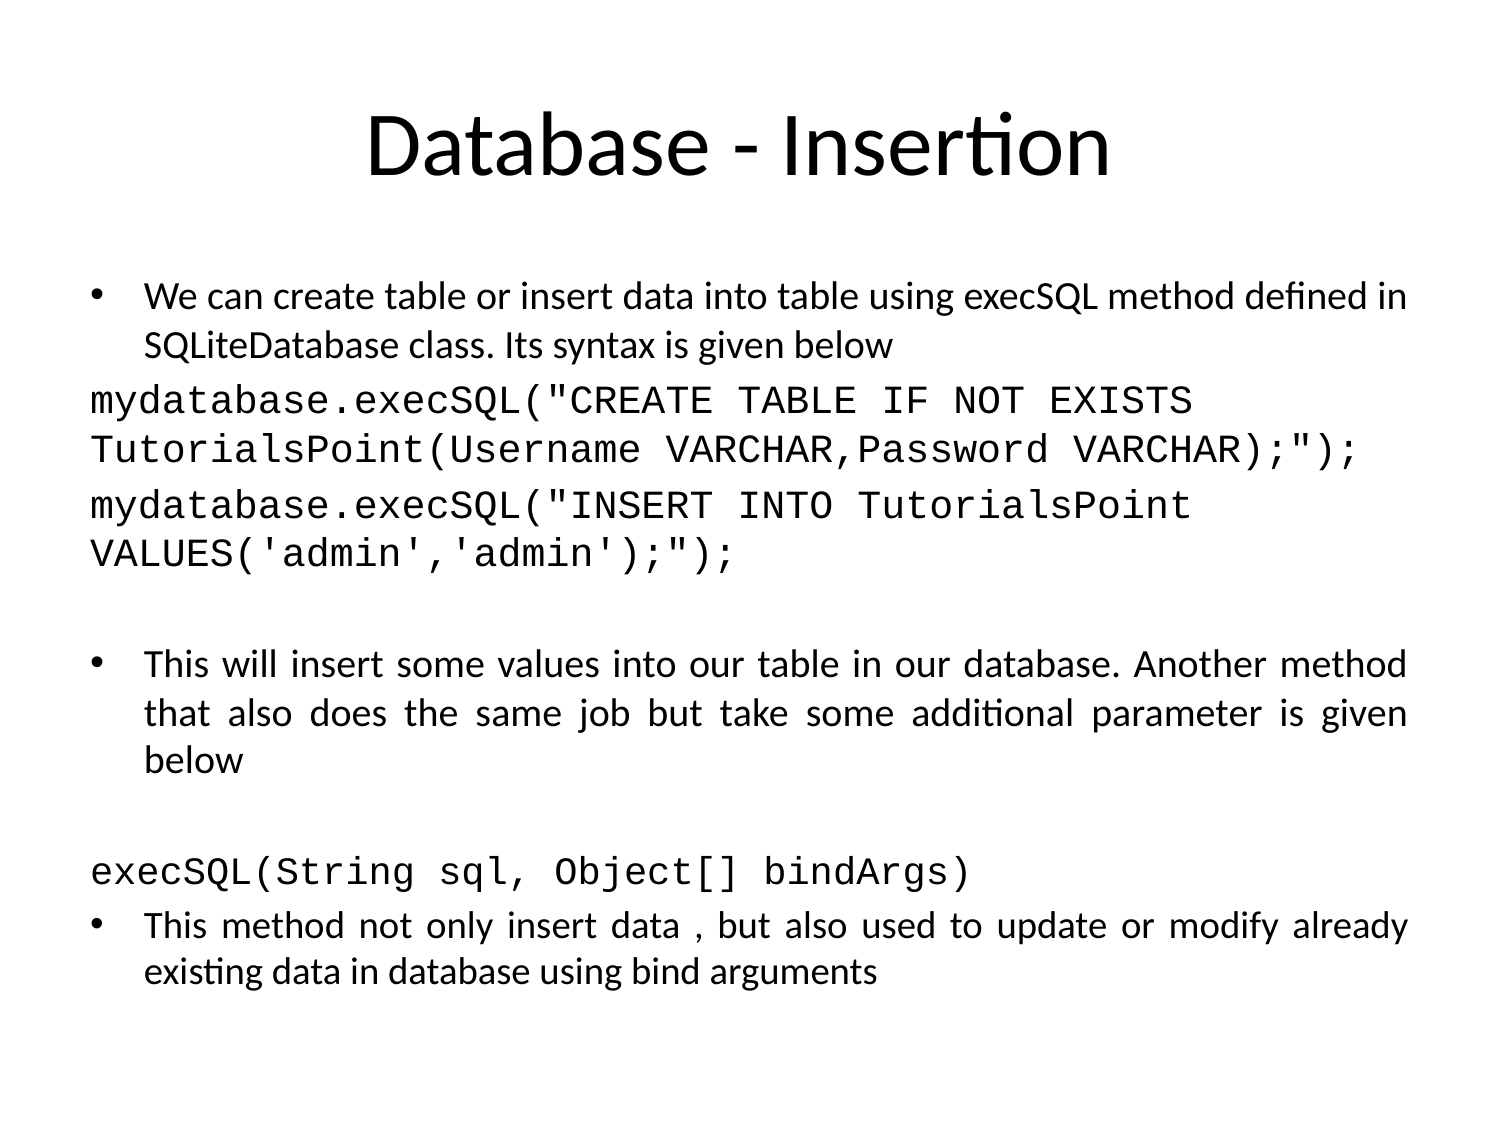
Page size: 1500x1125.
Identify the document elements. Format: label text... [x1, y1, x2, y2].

list We can create table or insert data into table using execSQL method defined in SQLiteDatabase class. Its syntax is given below mydatabase.execSQL("CREATE TABLE IF NOT EXISTS TutorialsPoint(Username VARCHAR,Password VARCHAR);"); mydatabase.execSQL("INSERT INTO TutorialsPoint VALUES('admin','admin');"); This will insert some values into our table in our database. Another method that also does the same job but take some additional parameter is given below execSQL(String sql, Object[] bindArgs) This method not only insert data , but also used to update or modify already existing data in database using bind arguments [75, 262, 1425, 1005]
title Database - Insertion [75, 45, 1425, 233]
